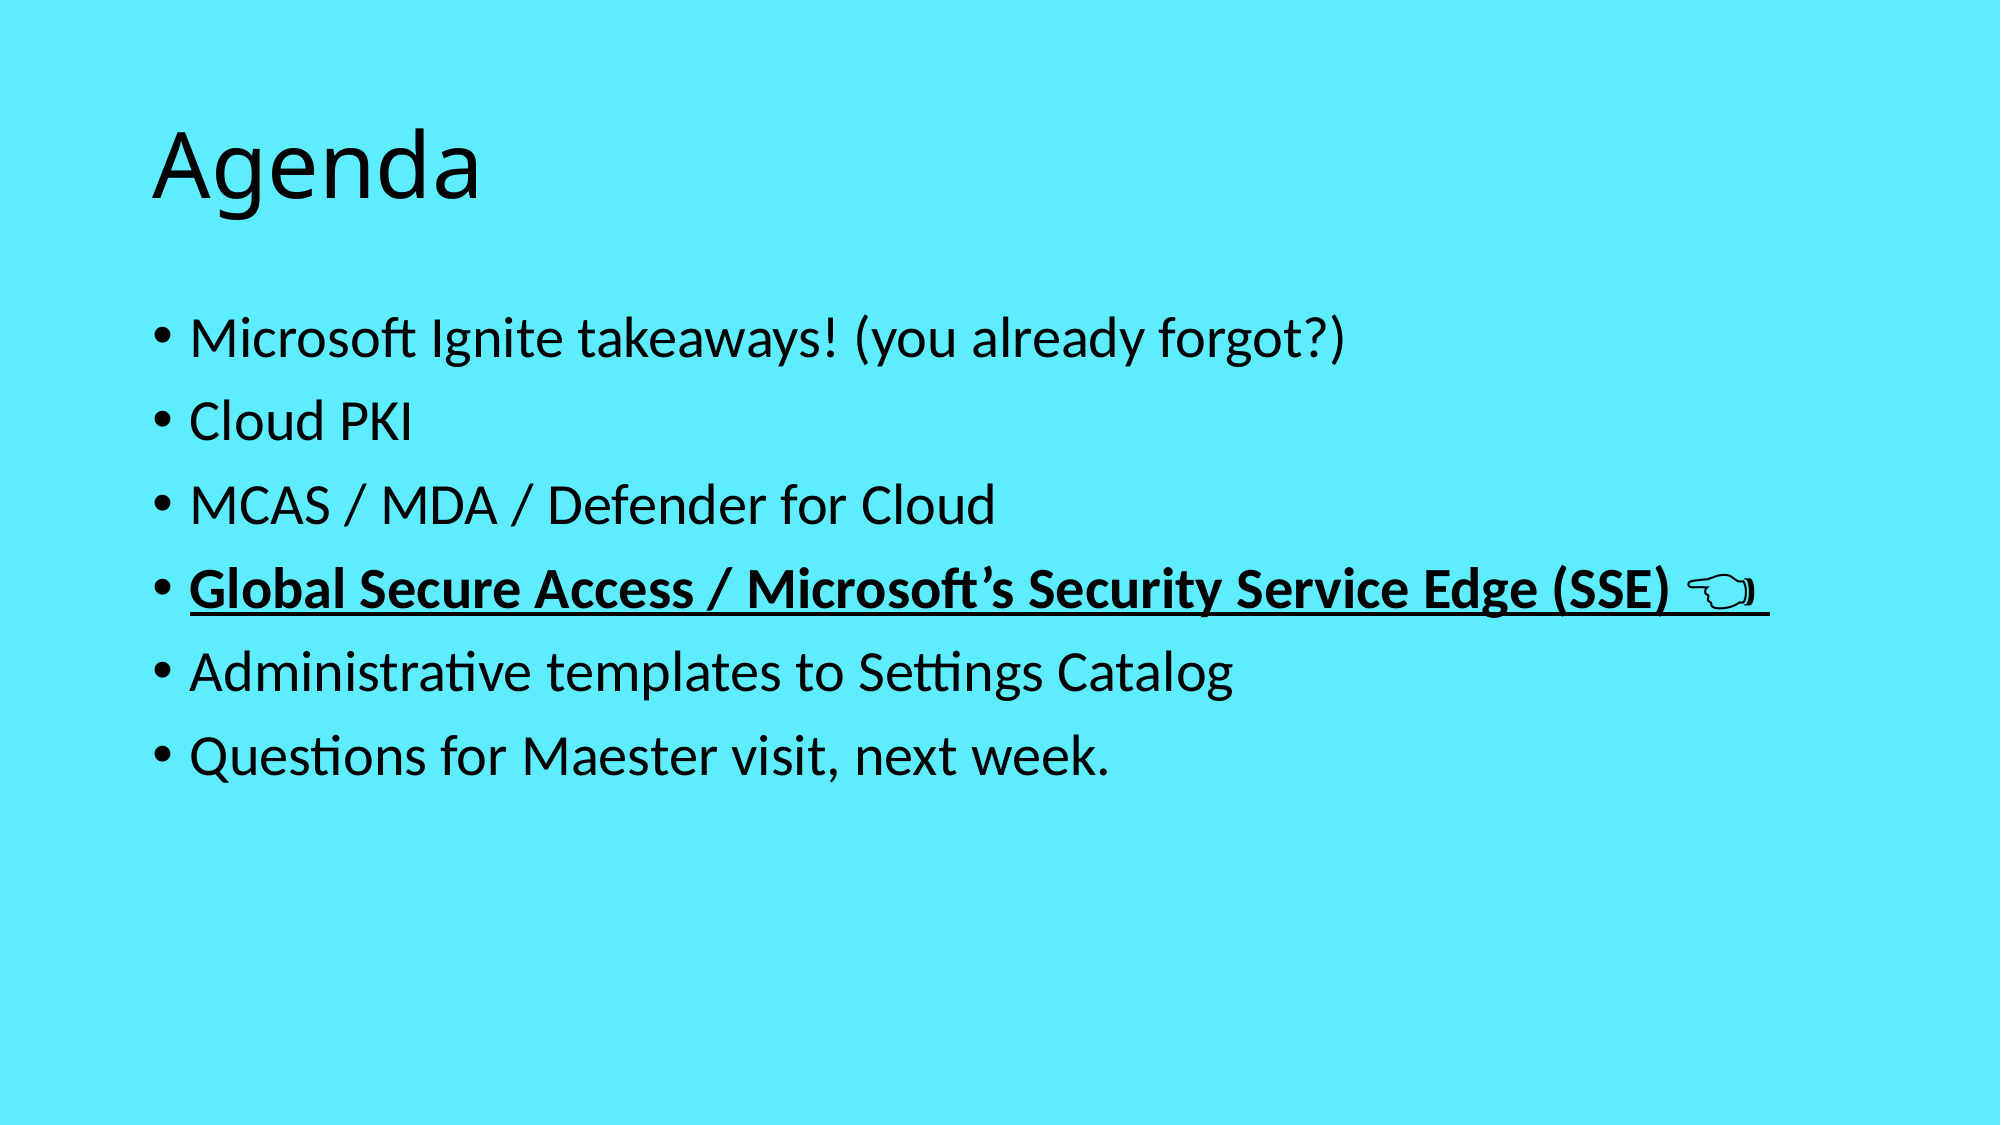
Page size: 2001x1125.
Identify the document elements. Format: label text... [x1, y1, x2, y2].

list Microsoft Ignite takeaways! (you already forgot?) Cloud PKI MCAS / MDA / Defender for Cloud Global Secure Access / Microsoft’s Security Service Edge (SSE) 👈 Administrative templates to Settings Catalog Questions for Maester visit, next week. [137, 299, 1863, 1014]
title Agenda [137, 59, 1863, 278]
